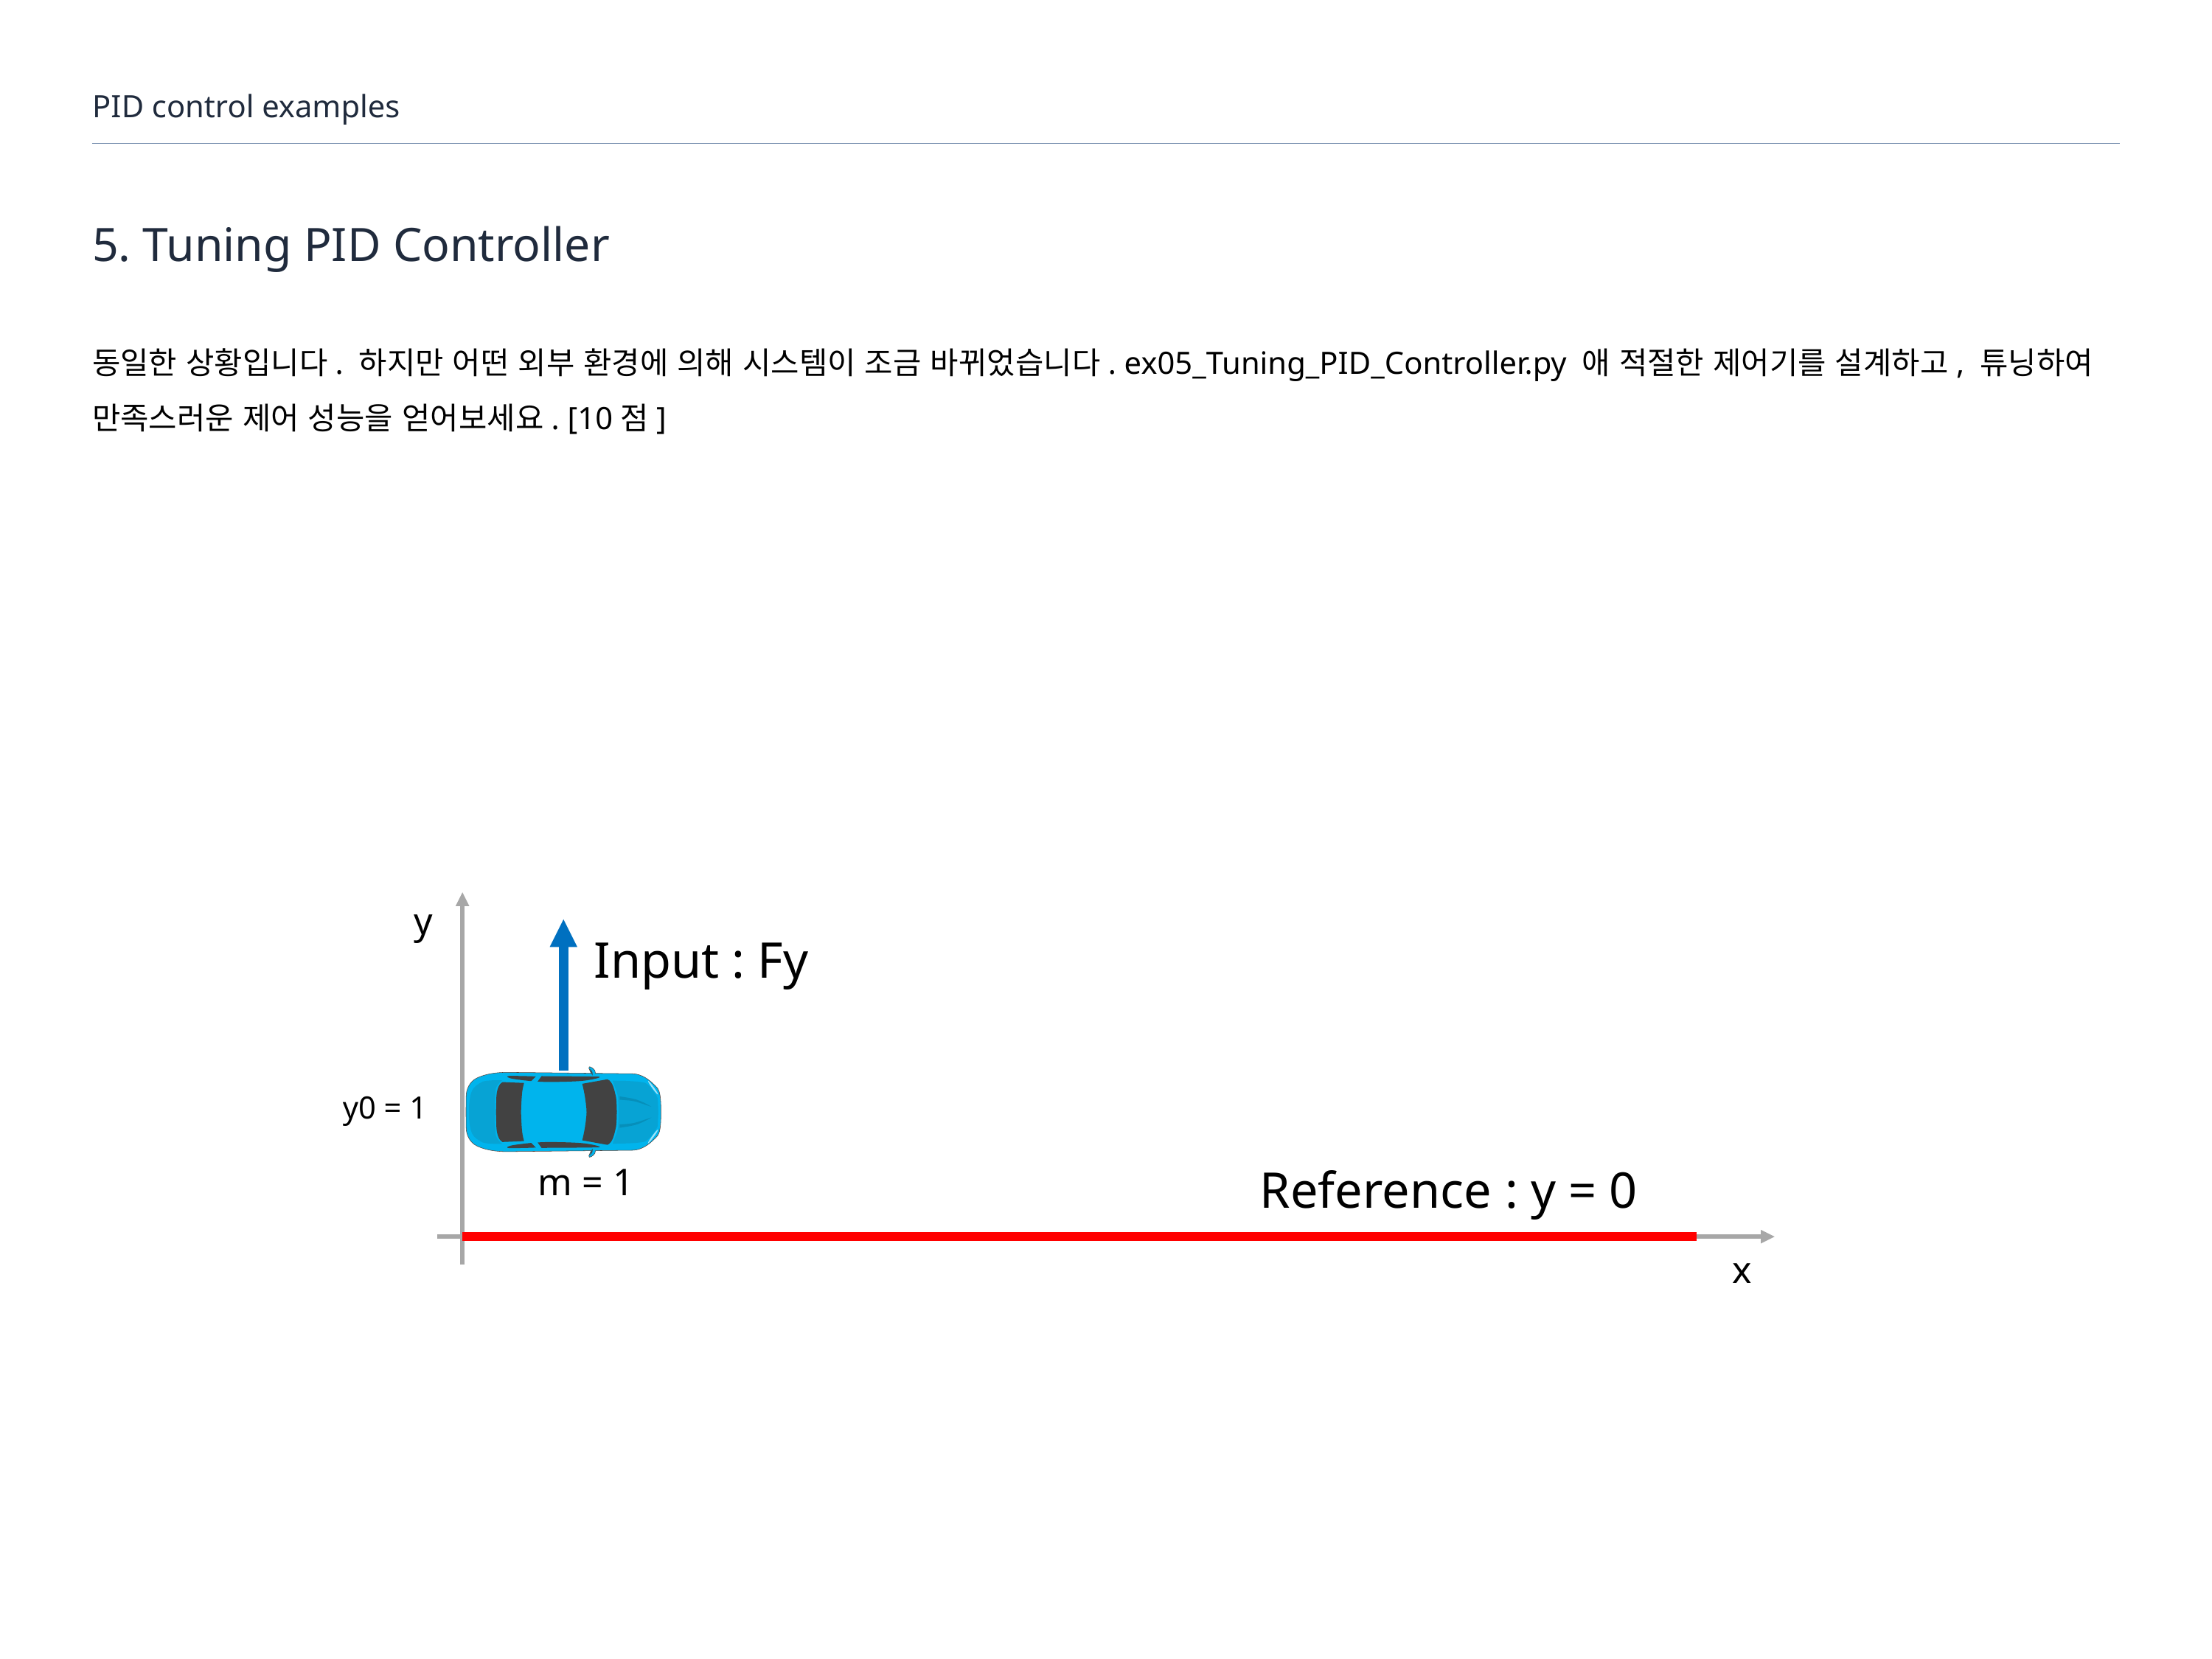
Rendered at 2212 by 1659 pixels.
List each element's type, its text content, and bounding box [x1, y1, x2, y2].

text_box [129, 887, 1807, 1302]
title 5. Tuning PID Controller [91, 209, 2121, 283]
list 동일한 상황입니다. 하지만 어떤 외부 환경에 의해 시스템이 조금 바뀌었습니다. ex05_Tuning_PID_Controller.py 애 적절한 제어기를 설계하고, 튜닝하여 만족스러운 제어 성능을 얻어보세요. [10점] [91, 324, 2121, 508]
list PID control examples [91, 83, 1809, 132]
